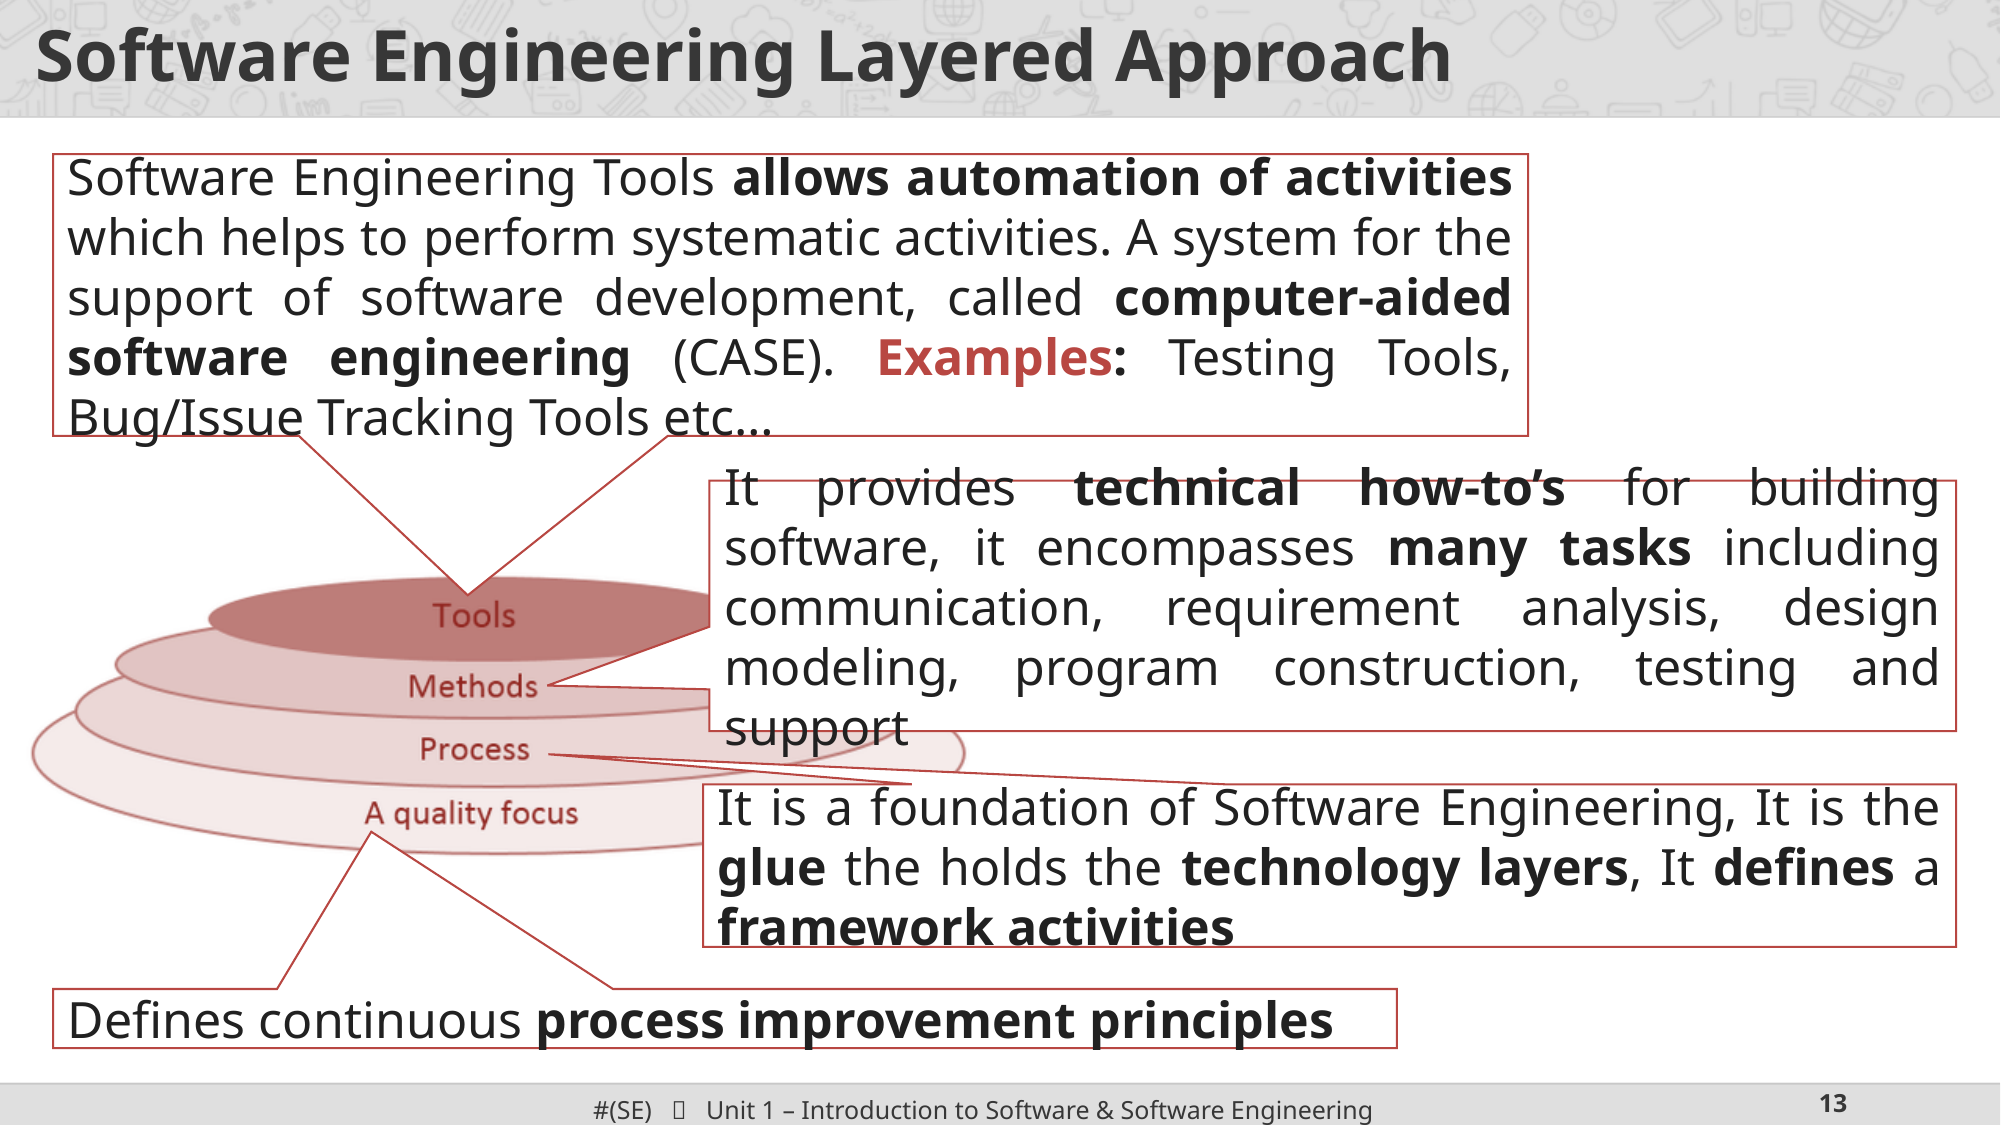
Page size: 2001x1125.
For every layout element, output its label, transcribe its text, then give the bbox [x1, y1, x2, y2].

text_box It provides technical how-to’s for building software, it encompasses many tasks including communication, requirement analysis, design modeling, program construction, testing and support [708, 479, 1958, 733]
text_box Software Engineering Tools allows automation of activities which helps to perform systematic activities. A system for the support of software development, called computer-aided software engineering (CASE). Examples: Testing Tools, Bug/Issue Tracking Tools etc… [52, 153, 1530, 565]
title Software Engineering Layered Approach [0, 0, 2000, 117]
text_box It is a foundation of Software Engineering, It is the glue the holds the technology layers, It defines a framework activities [702, 772, 1958, 948]
text_box Defines continuous process improvement principles [52, 866, 1398, 1050]
picture [18, 565, 982, 866]
